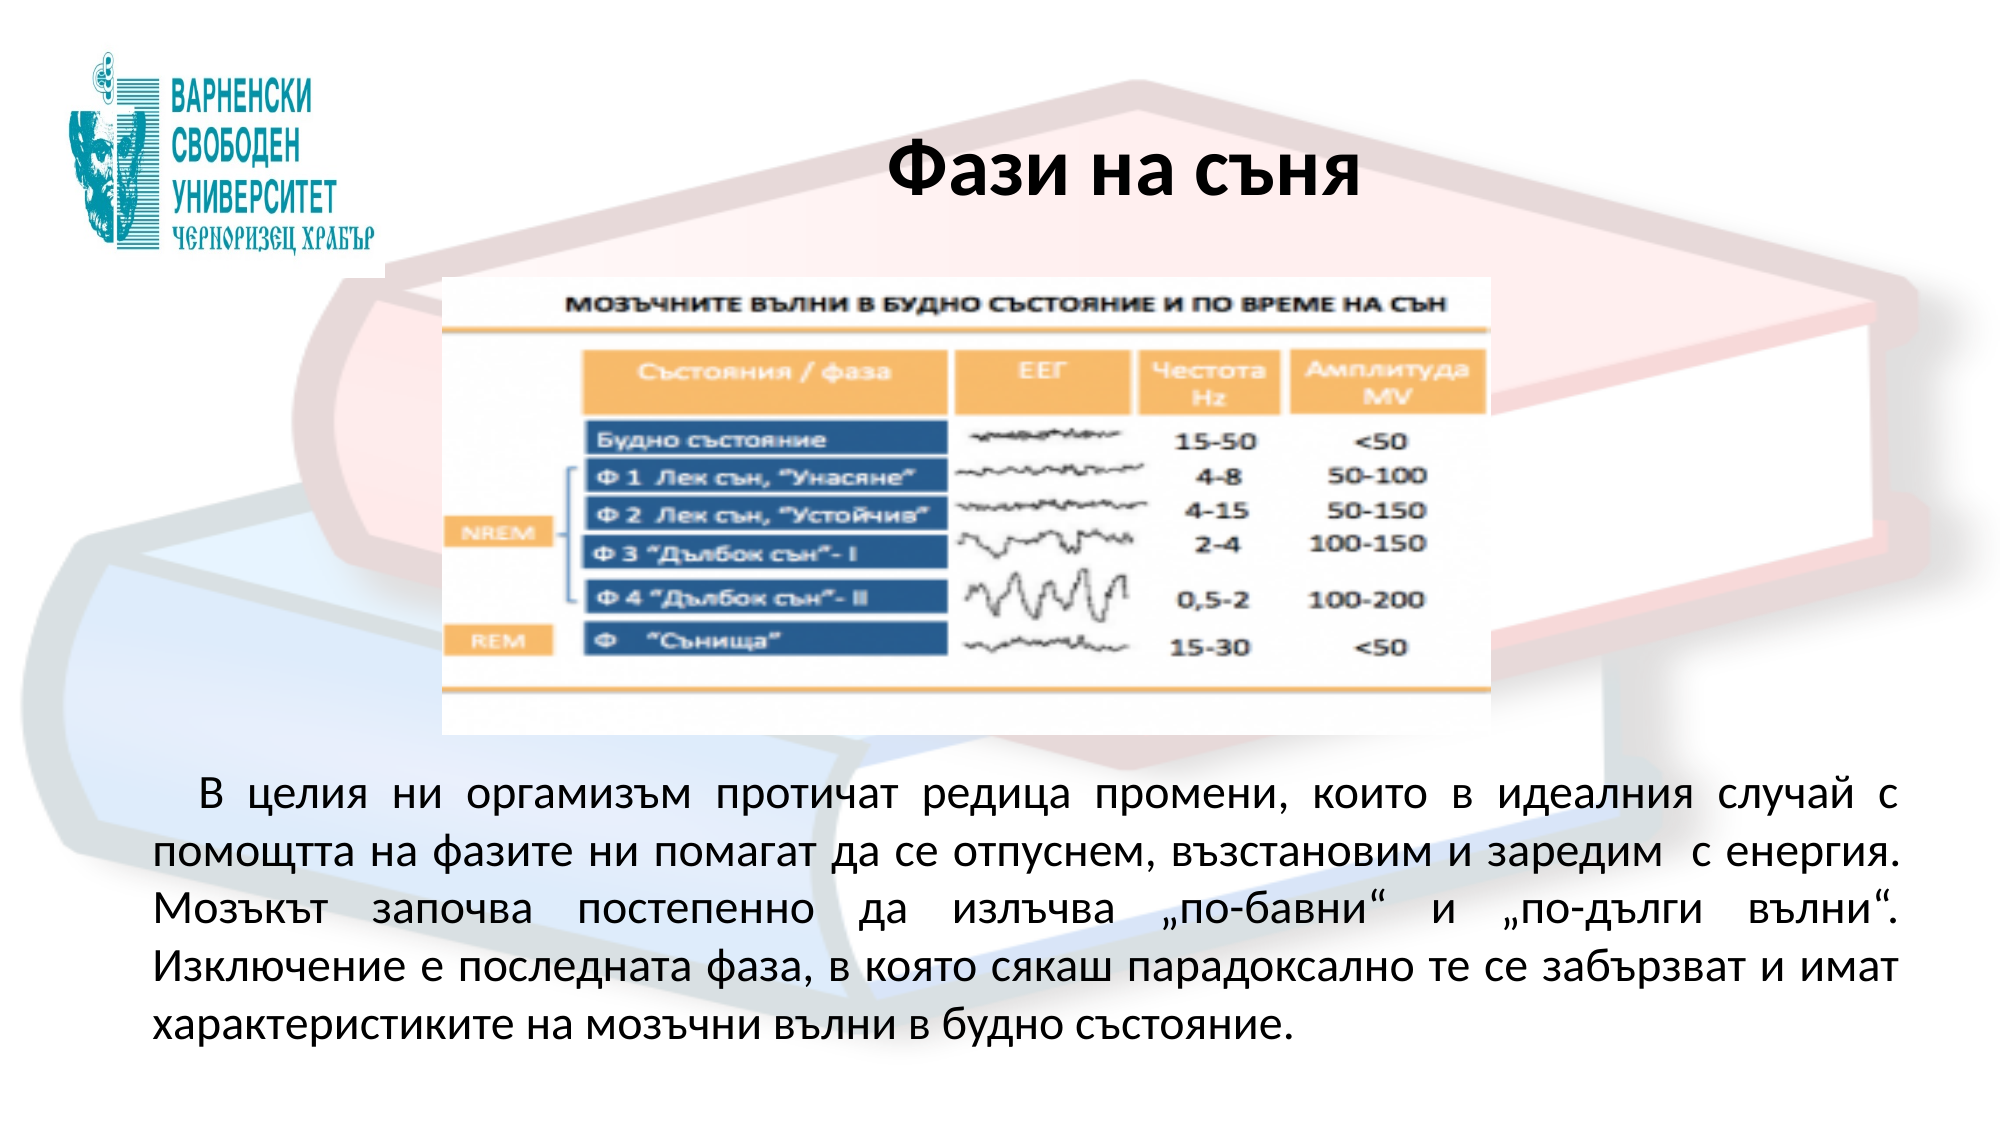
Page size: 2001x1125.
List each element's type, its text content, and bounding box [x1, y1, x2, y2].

title Фази на съня [388, 59, 1863, 277]
list В целия ни оргамизъм протичат редица промени, които в идеалния случай с помощтта на фазите ни помагат да се отпуснем, възстановим и заредим с енергия. Мозъкът започва постепенно да излъчва „по-бавни“ и „по-дълги вълни“. Изключение е последната фаза, в която сякаш парадоксално те се забързват и имат характеристиките на мозъчни вълни в будно състояние. [137, 277, 1917, 1109]
picture [442, 277, 1491, 735]
picture [57, 30, 385, 278]
